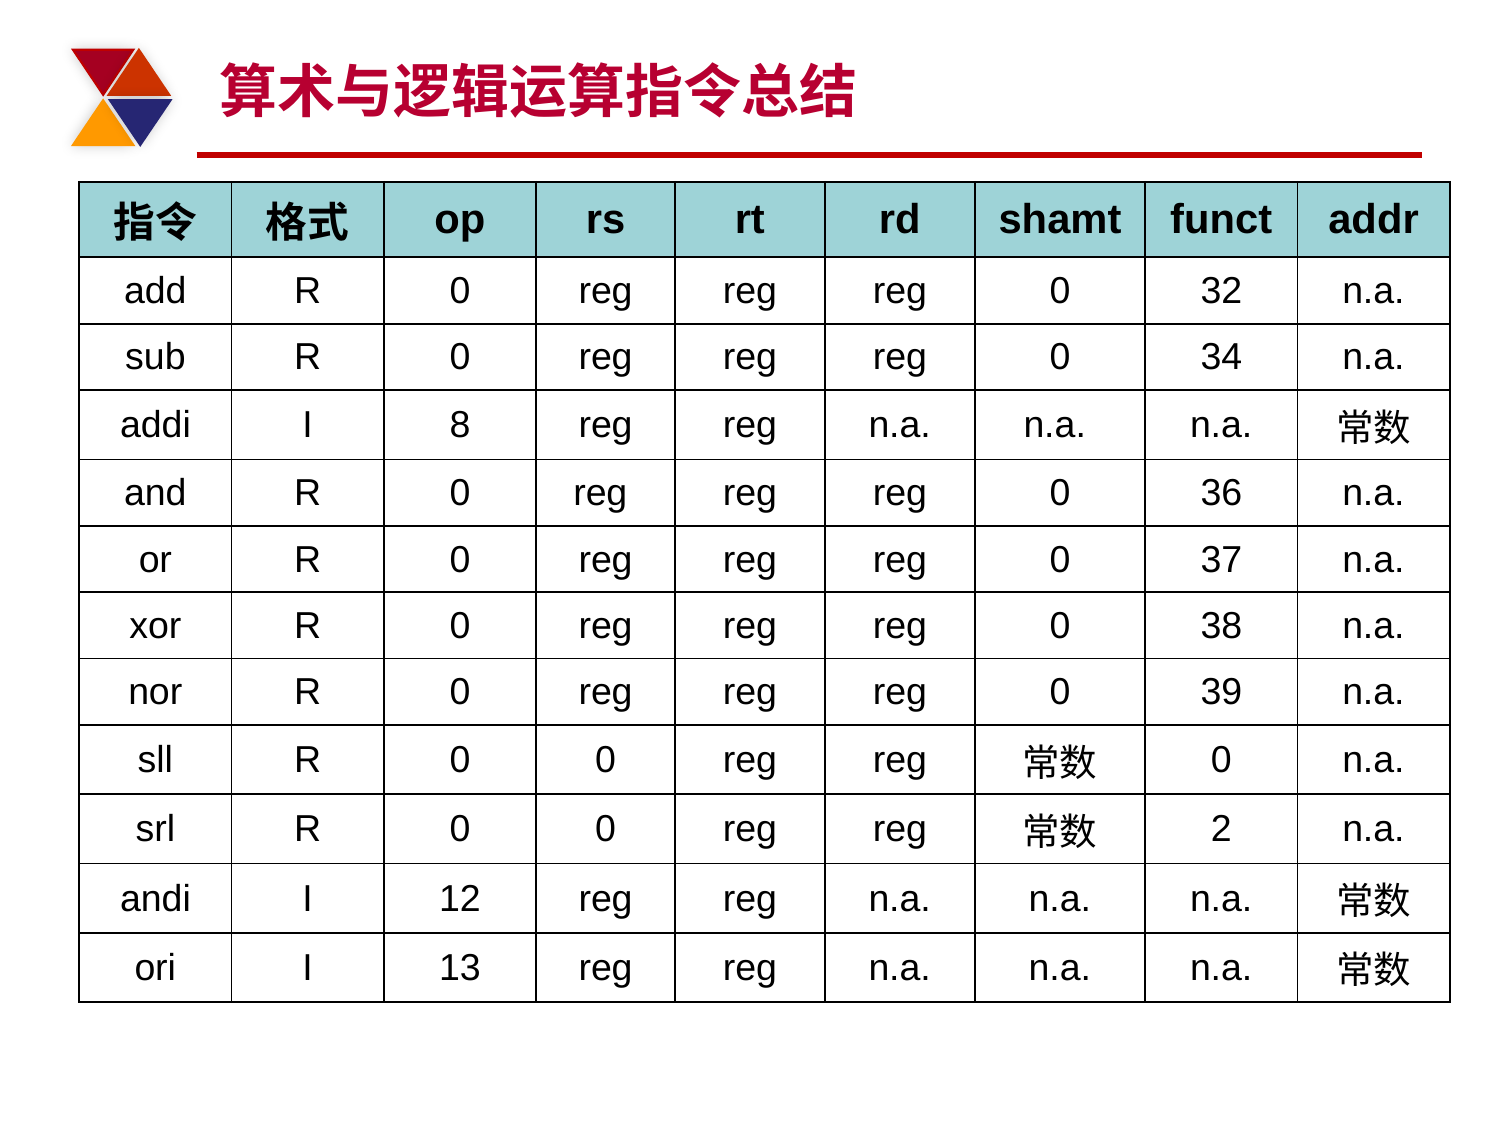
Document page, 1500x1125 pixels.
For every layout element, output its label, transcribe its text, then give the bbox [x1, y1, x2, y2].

table_cell R [232, 527, 383, 591]
table_cell 0 [537, 726, 674, 793]
table_cell reg [676, 726, 824, 793]
table_cell 0 [385, 460, 535, 525]
table_cell I [232, 934, 383, 1001]
table_cell 0 [537, 795, 674, 863]
table_cell n.a. [976, 864, 1144, 932]
table_cell reg [826, 659, 974, 724]
table_cell 0 [976, 325, 1144, 389]
table_cell reg [676, 864, 824, 932]
table_cell 0 [976, 659, 1144, 724]
table_cell addi [80, 391, 231, 459]
table_cell n.a. [1298, 460, 1449, 525]
table_cell n.a. [1298, 726, 1449, 793]
table_cell reg [537, 659, 674, 724]
table_cell reg [826, 325, 974, 389]
table_cell reg [676, 527, 824, 591]
table_cell n.a. [1298, 258, 1449, 323]
table_cell sub [80, 325, 231, 389]
table_cell n.a. [976, 391, 1144, 459]
table_cell reg [537, 325, 674, 389]
table_cell reg [826, 593, 974, 658]
table_header funct [1146, 183, 1297, 256]
table_cell 34 [1146, 325, 1297, 389]
table_cell reg [537, 593, 674, 658]
table_header 指令 [80, 183, 231, 256]
table_cell 常数 [1298, 864, 1449, 932]
table_cell R [232, 593, 383, 658]
table_header rt [676, 183, 824, 256]
table_cell 常数 [1298, 934, 1449, 1001]
table_cell reg [676, 593, 824, 658]
table_cell 0 [385, 527, 535, 591]
table_cell reg [826, 460, 974, 525]
table_cell n.a. [1146, 934, 1297, 1001]
table_cell n.a. [1298, 795, 1449, 863]
table_cell R [232, 460, 383, 525]
table_cell or [80, 527, 231, 591]
table_cell add [80, 258, 231, 323]
table_cell 0 [976, 460, 1144, 525]
table_cell 0 [1146, 726, 1297, 793]
table_cell n.a. [1298, 325, 1449, 389]
table_cell xor [80, 593, 231, 658]
table_cell n.a. [1146, 391, 1297, 459]
table_cell n.a. [976, 934, 1144, 1001]
table_cell 37 [1146, 527, 1297, 591]
table_cell 2 [1146, 795, 1297, 863]
table_cell 0 [976, 258, 1144, 323]
table_cell 12 [385, 864, 535, 932]
table_cell R [232, 659, 383, 724]
table_cell 0 [385, 258, 535, 323]
table_cell reg [537, 391, 674, 459]
table_cell sll [80, 726, 231, 793]
table_cell 0 [385, 593, 535, 658]
table_cell reg [676, 659, 824, 724]
table_cell reg [676, 460, 824, 525]
table_cell ori [80, 934, 231, 1001]
table_cell R [232, 795, 383, 863]
table_cell I [232, 391, 383, 459]
table_cell 0 [976, 593, 1144, 658]
table_cell R [232, 726, 383, 793]
title 算术与逻辑运算指令总结 [204, 36, 1405, 137]
table_cell reg [676, 258, 824, 323]
table_cell reg [826, 527, 974, 591]
table_cell reg [826, 795, 974, 863]
table_cell n.a. [826, 934, 974, 1001]
table_cell and [80, 460, 231, 525]
table_cell reg [826, 726, 974, 793]
table_cell reg [537, 527, 674, 591]
table_cell 常数 [976, 795, 1144, 863]
table_cell reg [537, 864, 674, 932]
table_cell srl [80, 795, 231, 863]
table_cell 常数 [976, 726, 1144, 793]
table_cell reg [676, 391, 824, 459]
table_cell reg [537, 460, 674, 525]
table_cell R [232, 258, 383, 323]
table_cell I [232, 864, 383, 932]
table_cell R [232, 325, 383, 389]
table_cell n.a. [1298, 527, 1449, 591]
table_cell 0 [385, 659, 535, 724]
table_cell reg [537, 934, 674, 1001]
table_cell n.a. [826, 391, 974, 459]
table_cell andi [80, 864, 231, 932]
table_header rd [826, 183, 974, 256]
table_header rs [537, 183, 674, 256]
table_header addr [1298, 183, 1449, 256]
table_cell 36 [1146, 460, 1297, 525]
table_header op [385, 183, 535, 256]
table_cell 常数 [1298, 391, 1449, 459]
table_cell 0 [385, 726, 535, 793]
table_cell n.a. [1298, 659, 1449, 724]
table_cell 0 [385, 795, 535, 863]
table_cell 0 [976, 527, 1144, 591]
table_cell 0 [385, 325, 535, 389]
table_cell n.a. [826, 864, 974, 932]
table_cell nor [80, 659, 231, 724]
table_cell n.a. [1146, 864, 1297, 932]
table_cell 8 [385, 391, 535, 459]
table_cell reg [676, 934, 824, 1001]
table_cell 38 [1146, 593, 1297, 658]
table_header 格式 [232, 183, 383, 256]
table_cell 39 [1146, 659, 1297, 724]
table_cell n.a. [1298, 593, 1449, 658]
table_cell reg [676, 325, 824, 389]
table_cell reg [676, 795, 824, 863]
table_cell reg [826, 258, 974, 323]
table_cell 32 [1146, 258, 1297, 323]
table_cell 13 [385, 934, 535, 1001]
table_cell reg [537, 258, 674, 323]
table_header shamt [976, 183, 1144, 256]
